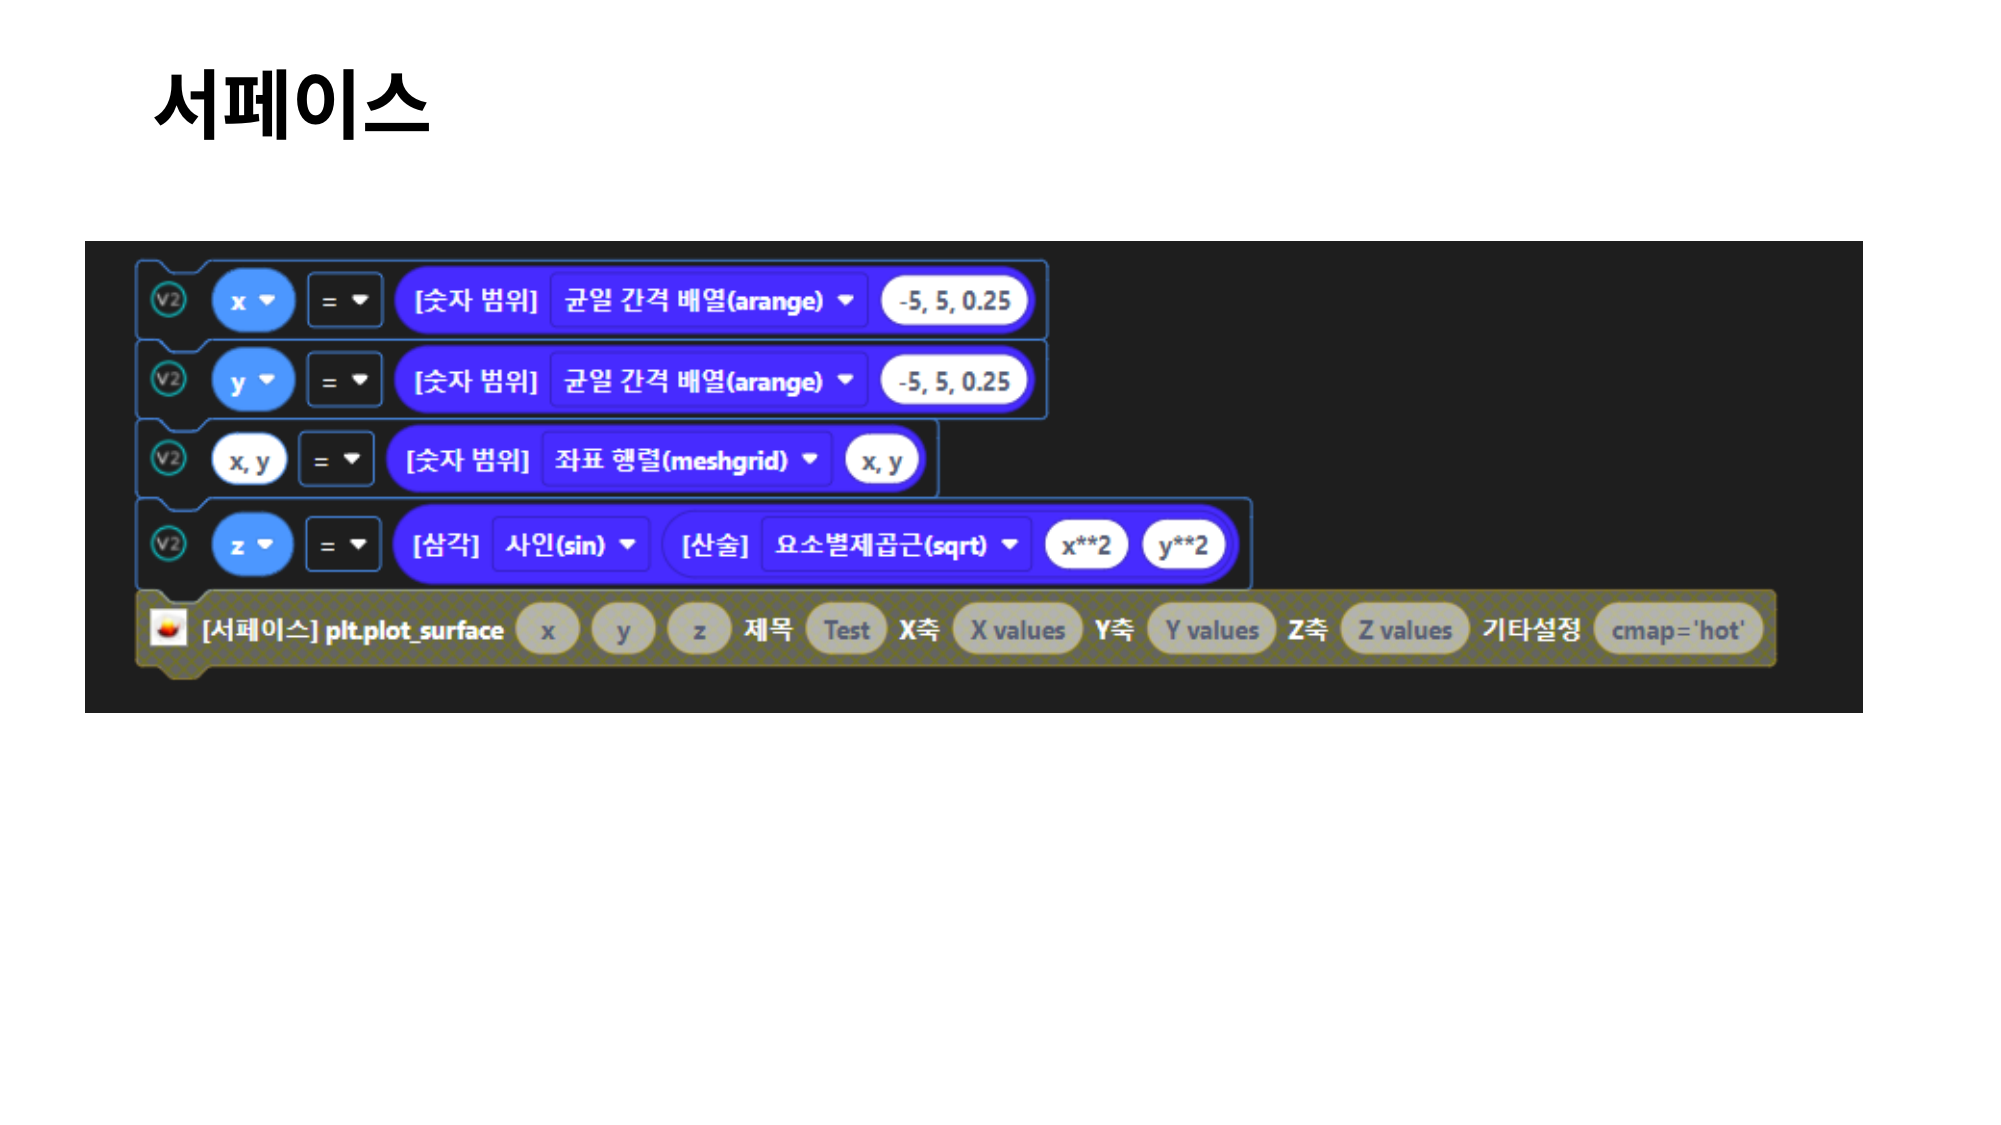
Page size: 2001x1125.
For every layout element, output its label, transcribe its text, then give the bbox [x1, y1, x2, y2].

title 서페이스 [137, 59, 1863, 158]
picture [85, 241, 1863, 713]
